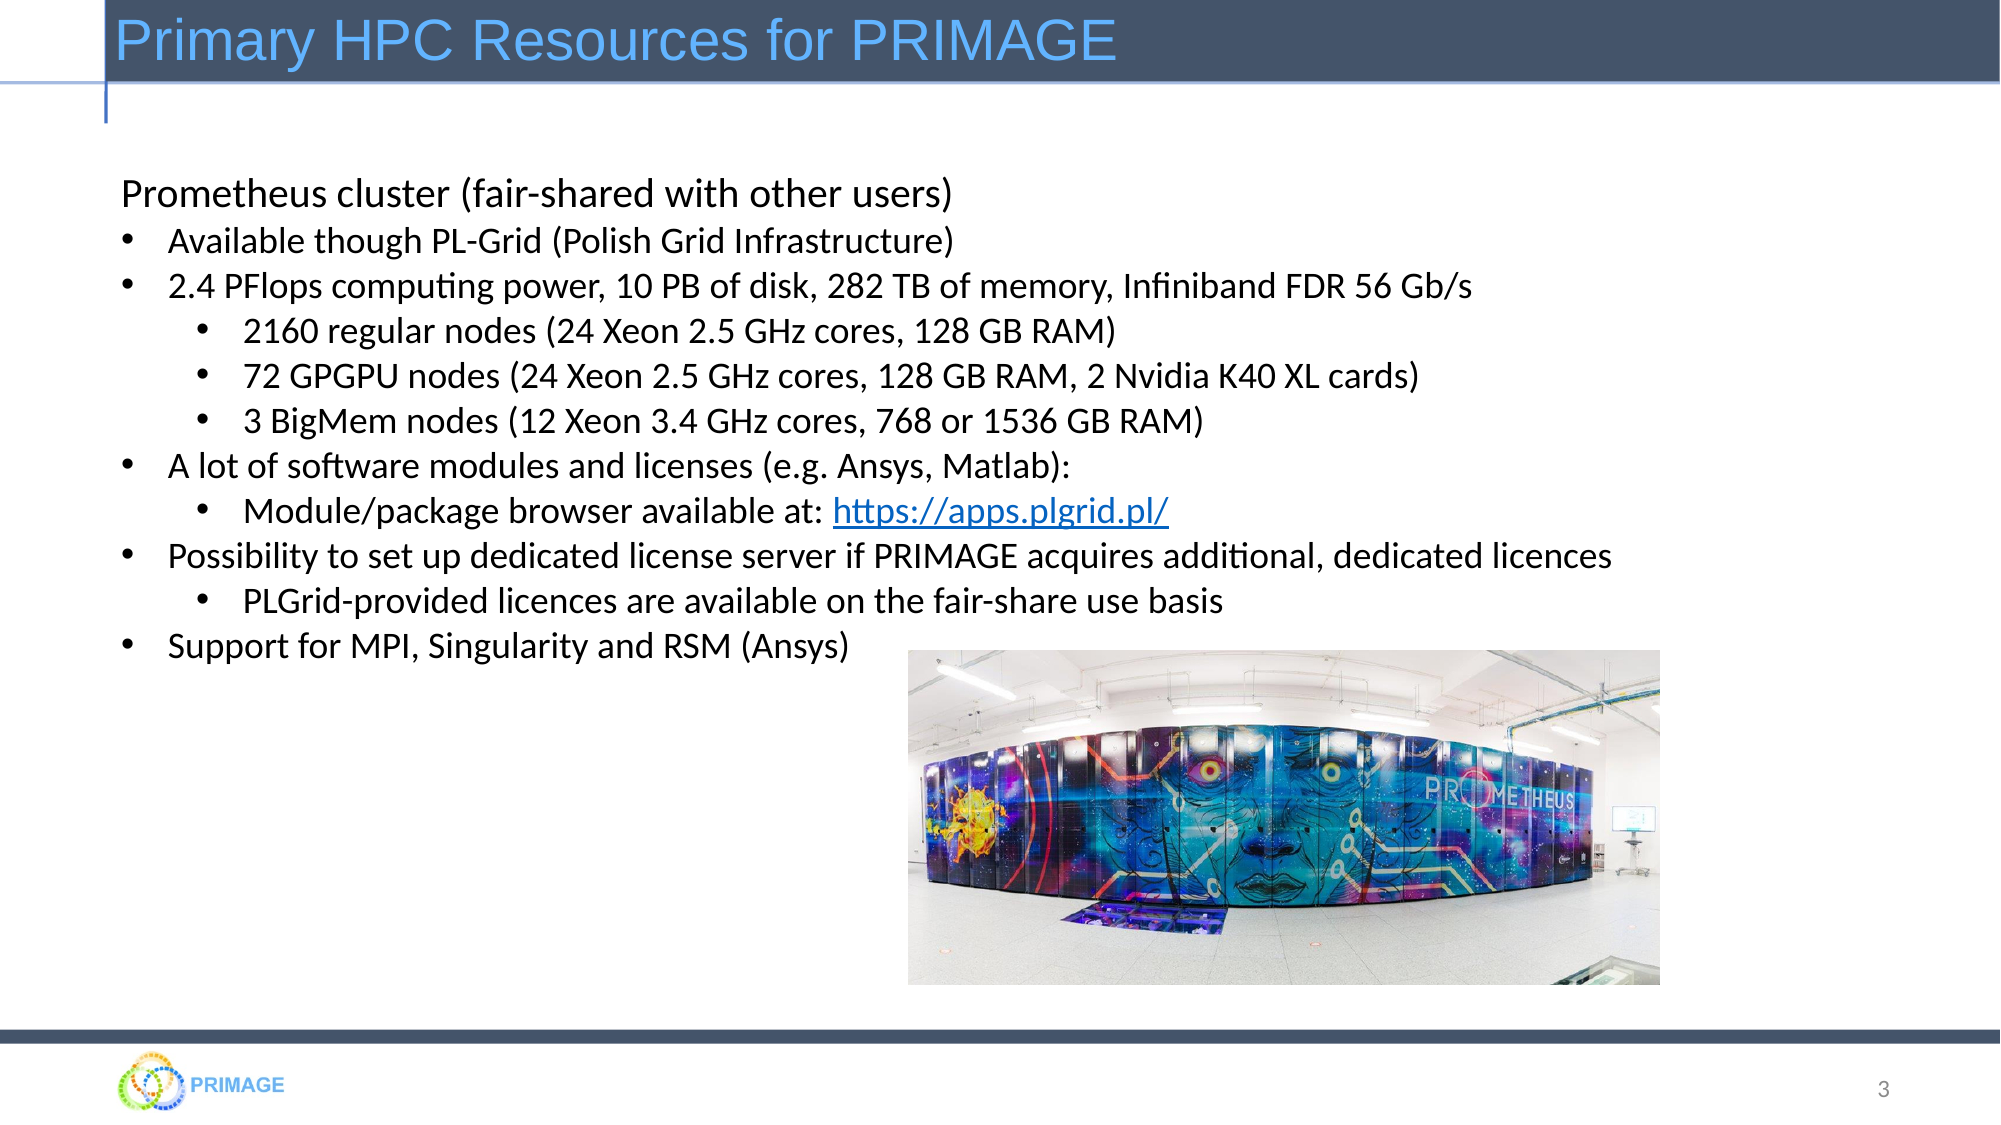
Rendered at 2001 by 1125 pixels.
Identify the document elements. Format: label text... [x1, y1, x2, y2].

text_box [0, 1029, 2000, 1045]
text_box Prometheus cluster (fair-shared with other users) Available though PL-Grid (Polish Grid Infrastructure) 2.4 PFlops computing power, 10 PB of disk, 282 TB of memory, Infiniband FDR 56 Gb/s 2160 regular nodes (24 Xeon 2.5 GHz cores, 128 GB RAM) 72 GPGPU nodes (24 Xeon 2.5 GHz cores, 128 GB RAM, 2 Nvidia K40 XL cards) 3 BigMem nodes (12 Xeon 3.4 GHz cores, 768 or 1536 GB RAM) A lot of software modules and licenses (e.g. Ansys, Matlab): Module/package browser available at: https://apps.plgrid.pl/ Possibility to set up dedicated license server if PRIMAGE acquires additional, dedicated licences PLGrid-provided licences are available on the fair-share use basis Support for MPI, Singularity and RSM (Ansys) [106, 158, 1877, 674]
slide_number 3 [1455, 1057, 1906, 1118]
picture [116, 1050, 287, 1113]
text_box [107, 0, 2000, 82]
text_box Primary HPC Resources for PRIMAGE [114, 7, 1846, 77]
picture [908, 650, 1660, 985]
